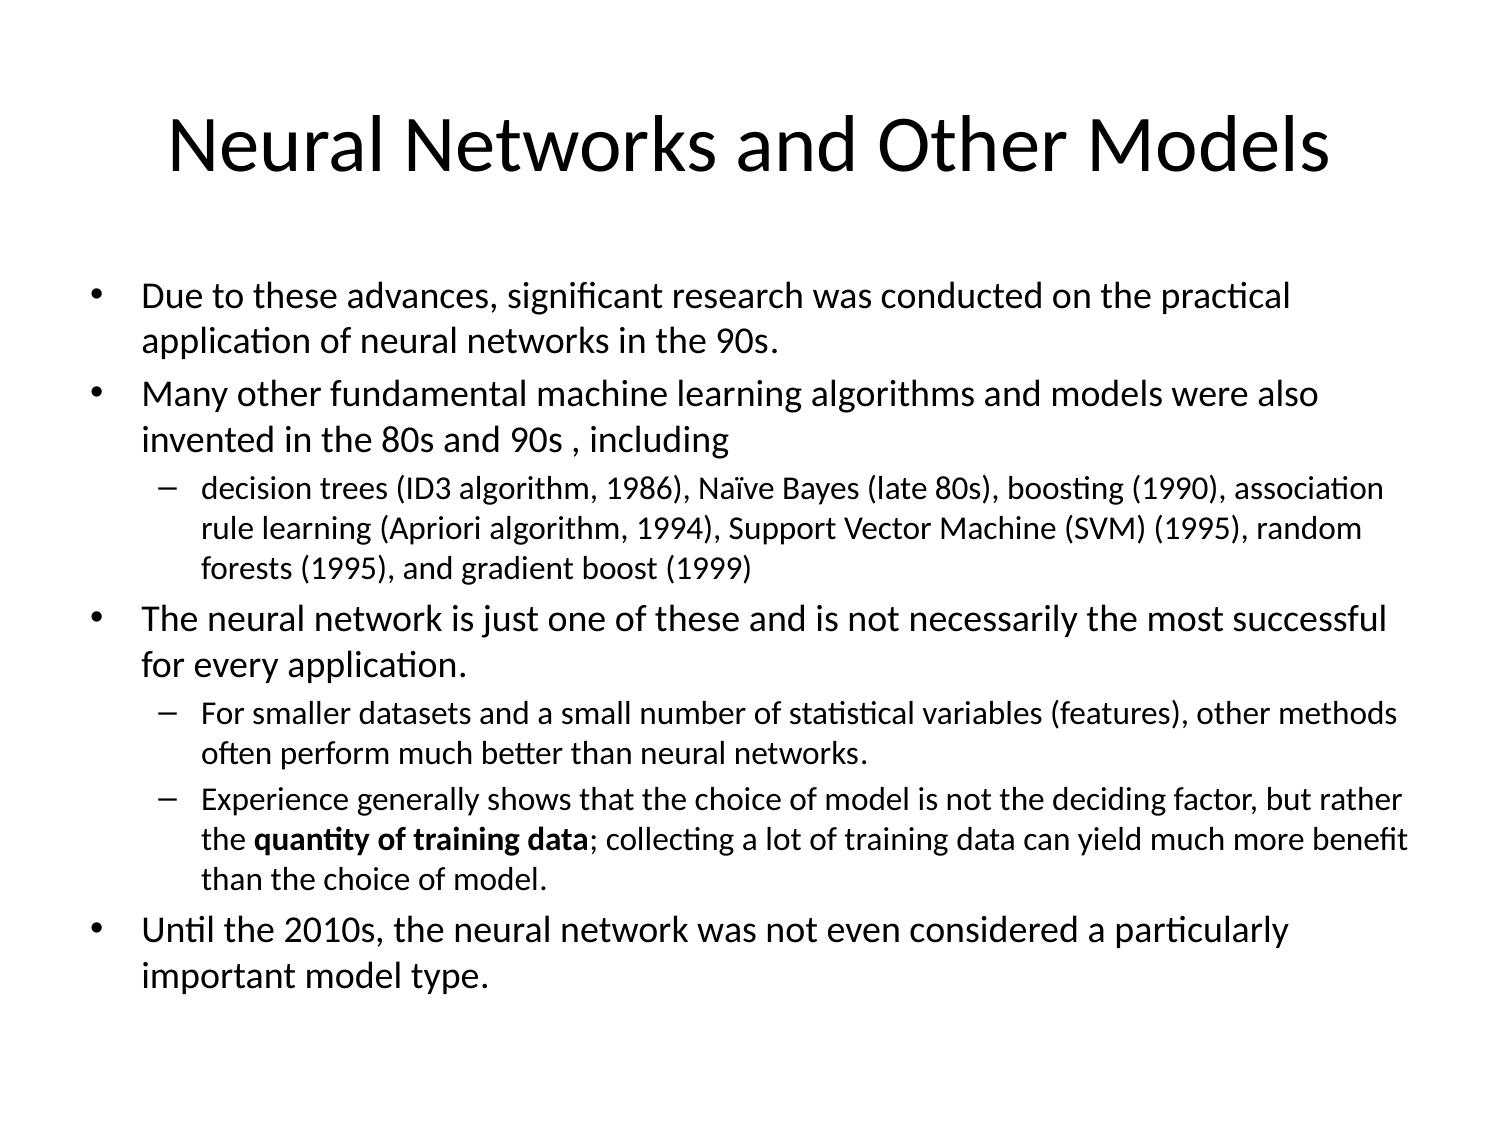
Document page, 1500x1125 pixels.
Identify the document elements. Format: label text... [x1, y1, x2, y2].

title Neural Networks and Other Models [75, 45, 1425, 233]
list Due to these advances, significant research was conducted on the practical application of neural networks in the 90s. Many other fundamental machine learning algorithms and models were also invented in the 80s and 90s , including decision trees (ID3 algorithm, 1986), Naïve Bayes (late 80s), boosting (1990), association rule learning (Apriori algorithm, 1994), Support Vector Machine (SVM) (1995), random forests (1995), and gradient boost (1999) The neural network is just one of these and is not necessarily the most successful for every application. For smaller datasets and a small number of statistical variables (features), other methods often perform much better than neural networks. Experience generally shows that the choice of model is not the deciding factor, but rather the quantity of training data; collecting a lot of training data can yield much more benefit than the choice of model. Until the 2010s, the neural network was not even considered a particularly important model type. [75, 262, 1425, 1005]
